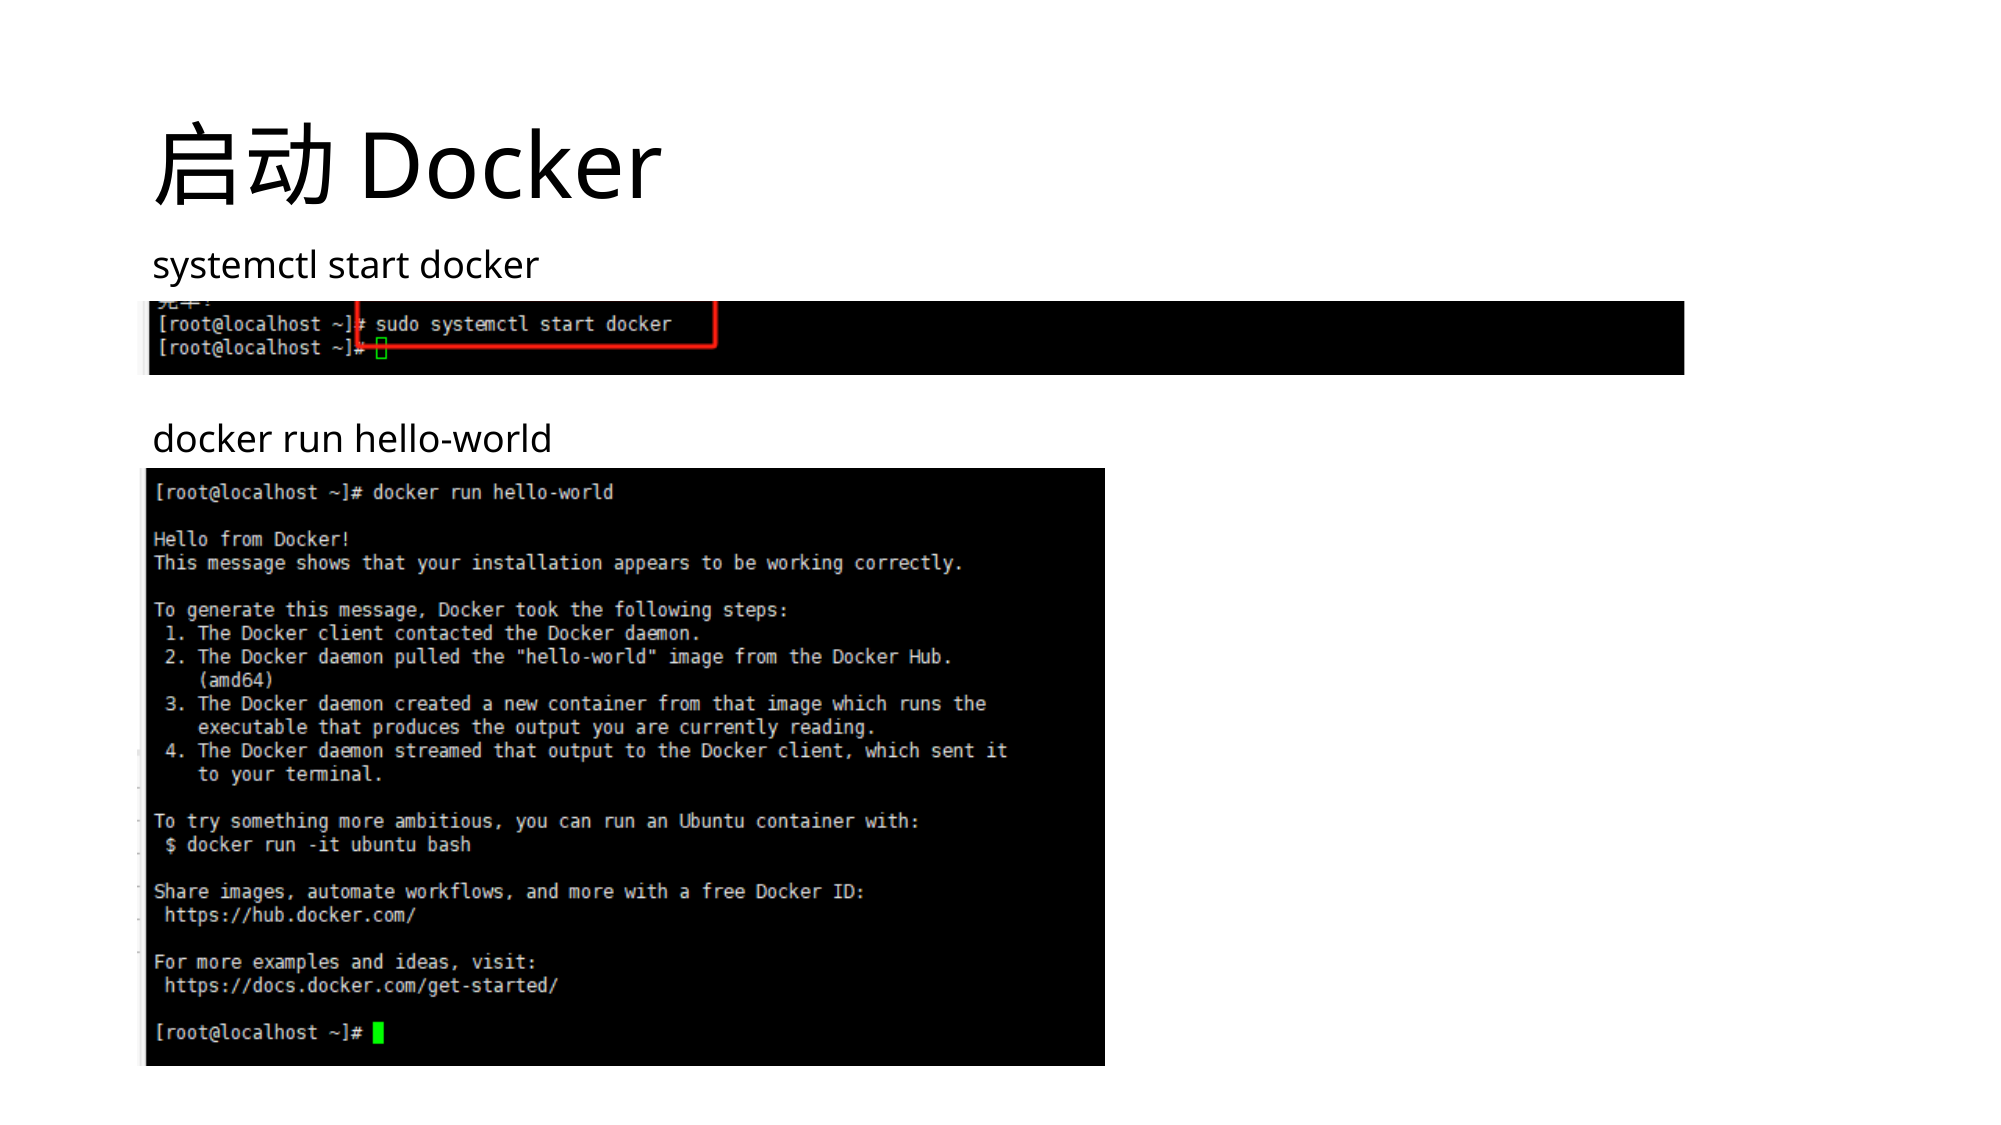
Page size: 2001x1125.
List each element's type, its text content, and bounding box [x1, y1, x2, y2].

title 启动Docker [137, 59, 1863, 278]
picture [137, 468, 1105, 1066]
text_box systemctl start docker [137, 233, 1138, 293]
text_box docker run hello-world [137, 407, 1138, 468]
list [137, 301, 1685, 375]
